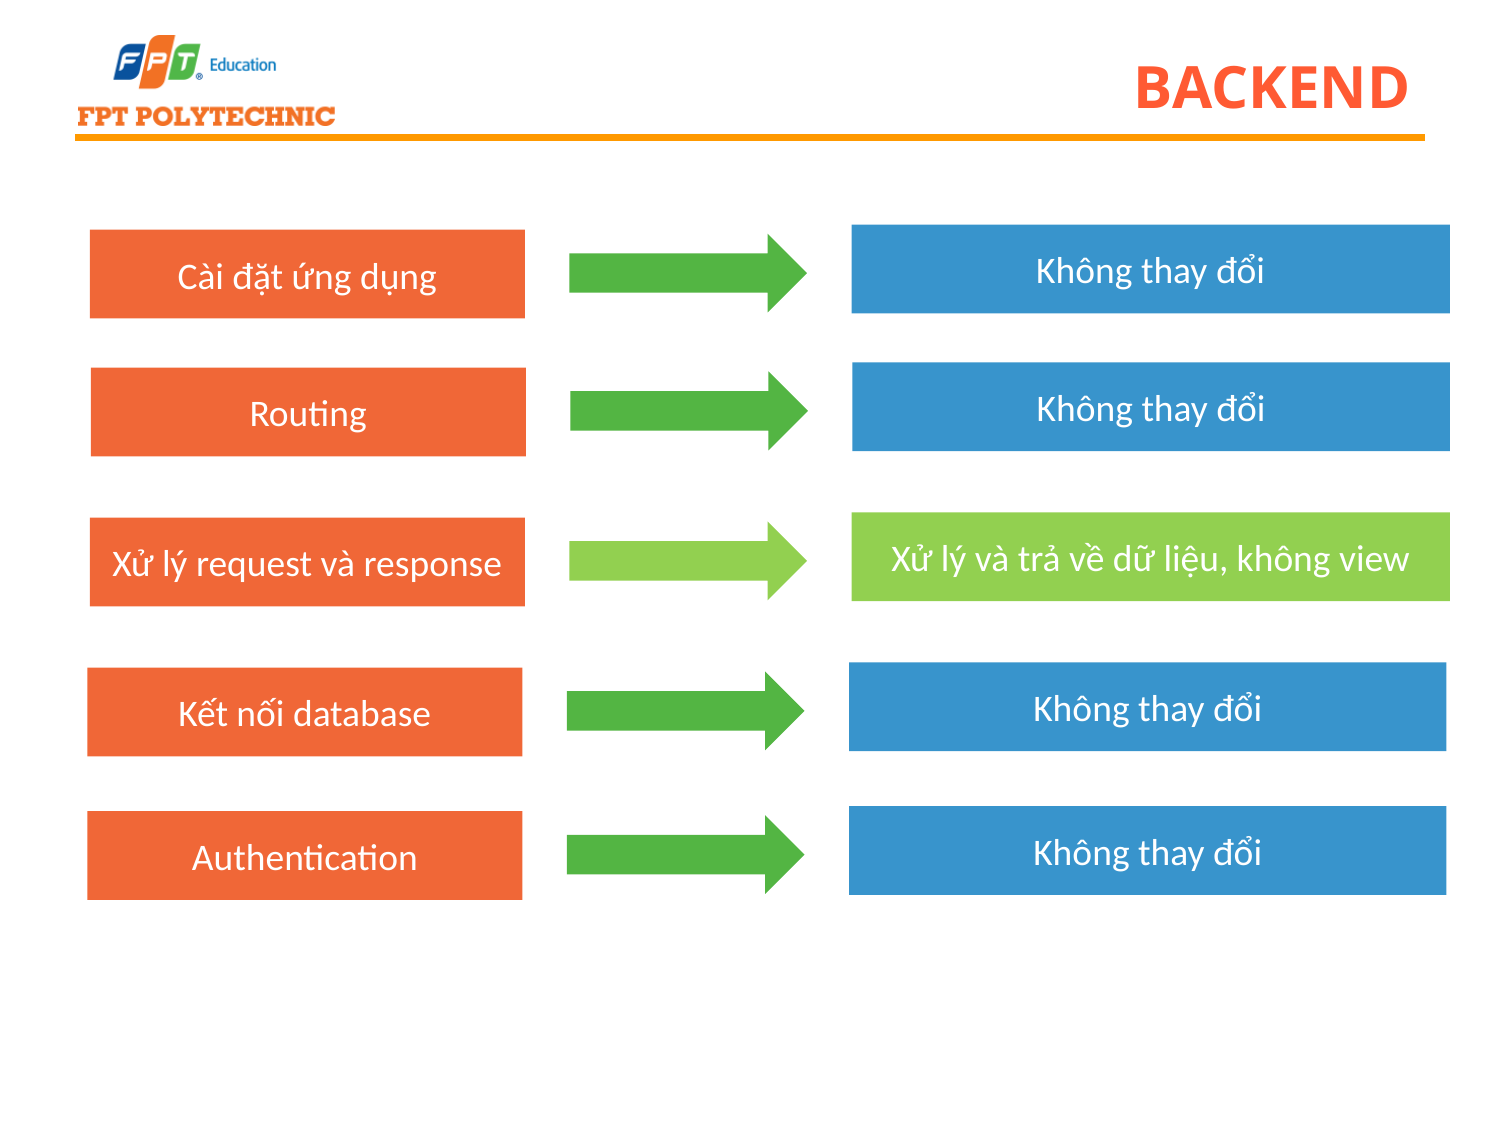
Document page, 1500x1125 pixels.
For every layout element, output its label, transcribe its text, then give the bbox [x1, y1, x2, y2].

text_box [567, 519, 810, 603]
text_box Xử lý request và response [88, 515, 527, 608]
text_box Không thay đổi [849, 222, 1452, 315]
text_box Kết nối database [85, 665, 524, 758]
text_box Không thay đổi [847, 660, 1449, 753]
title Backend [337, 45, 1425, 125]
text_box [564, 669, 807, 753]
text_box Không thay đổi [850, 360, 1452, 453]
text_box Xử lý và trả về dữ liệu, không view [849, 510, 1452, 603]
text_box [567, 231, 810, 315]
picture [78, 35, 338, 126]
text_box [568, 369, 811, 453]
text_box [564, 813, 807, 896]
text_box Không thay đổi [847, 804, 1449, 897]
text_box Authentication [85, 809, 524, 902]
text_box Cài đặt ứng dụng [88, 228, 527, 320]
text_box Routing [89, 365, 528, 458]
